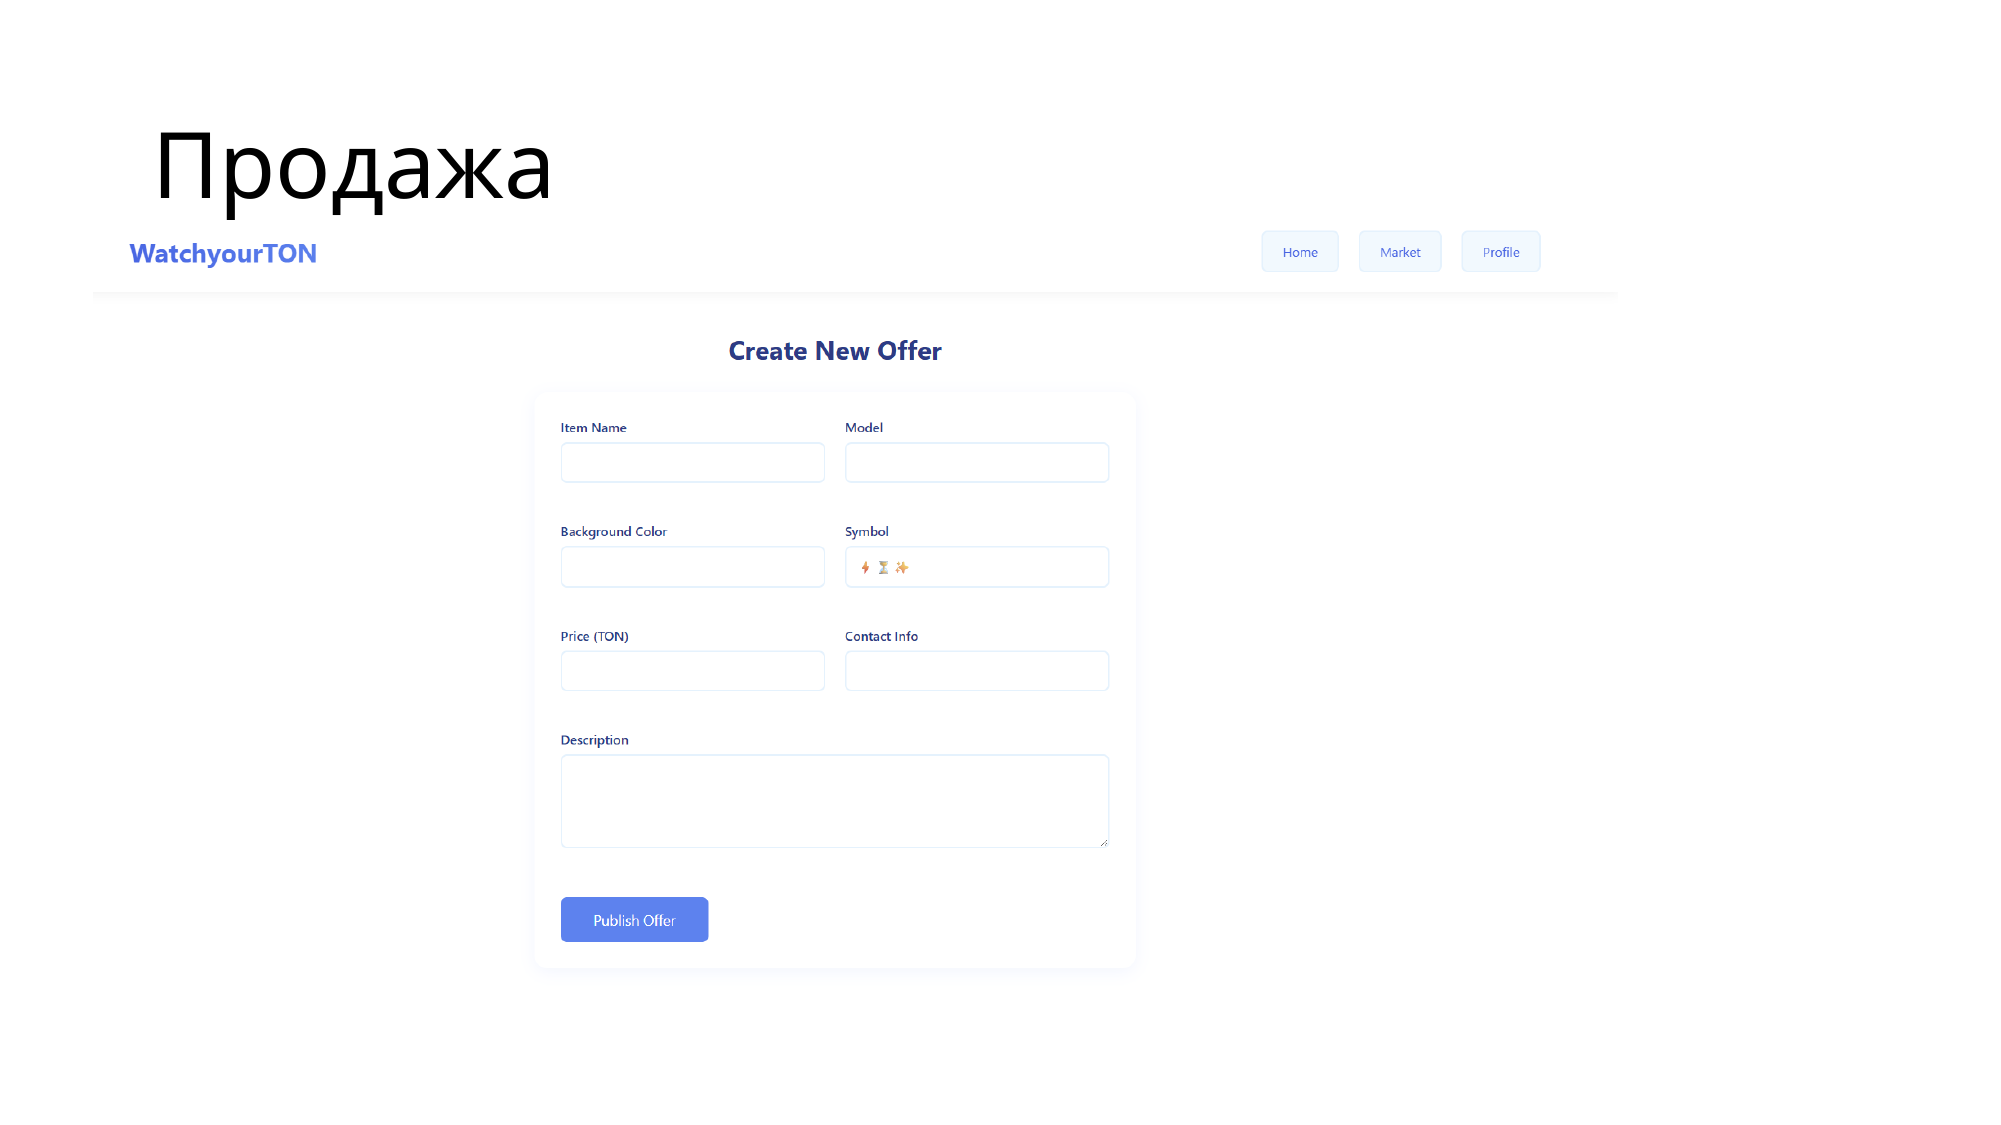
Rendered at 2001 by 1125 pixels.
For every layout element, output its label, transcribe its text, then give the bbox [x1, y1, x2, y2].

title Продажа [137, 59, 1863, 278]
picture [93, 222, 1618, 1048]
